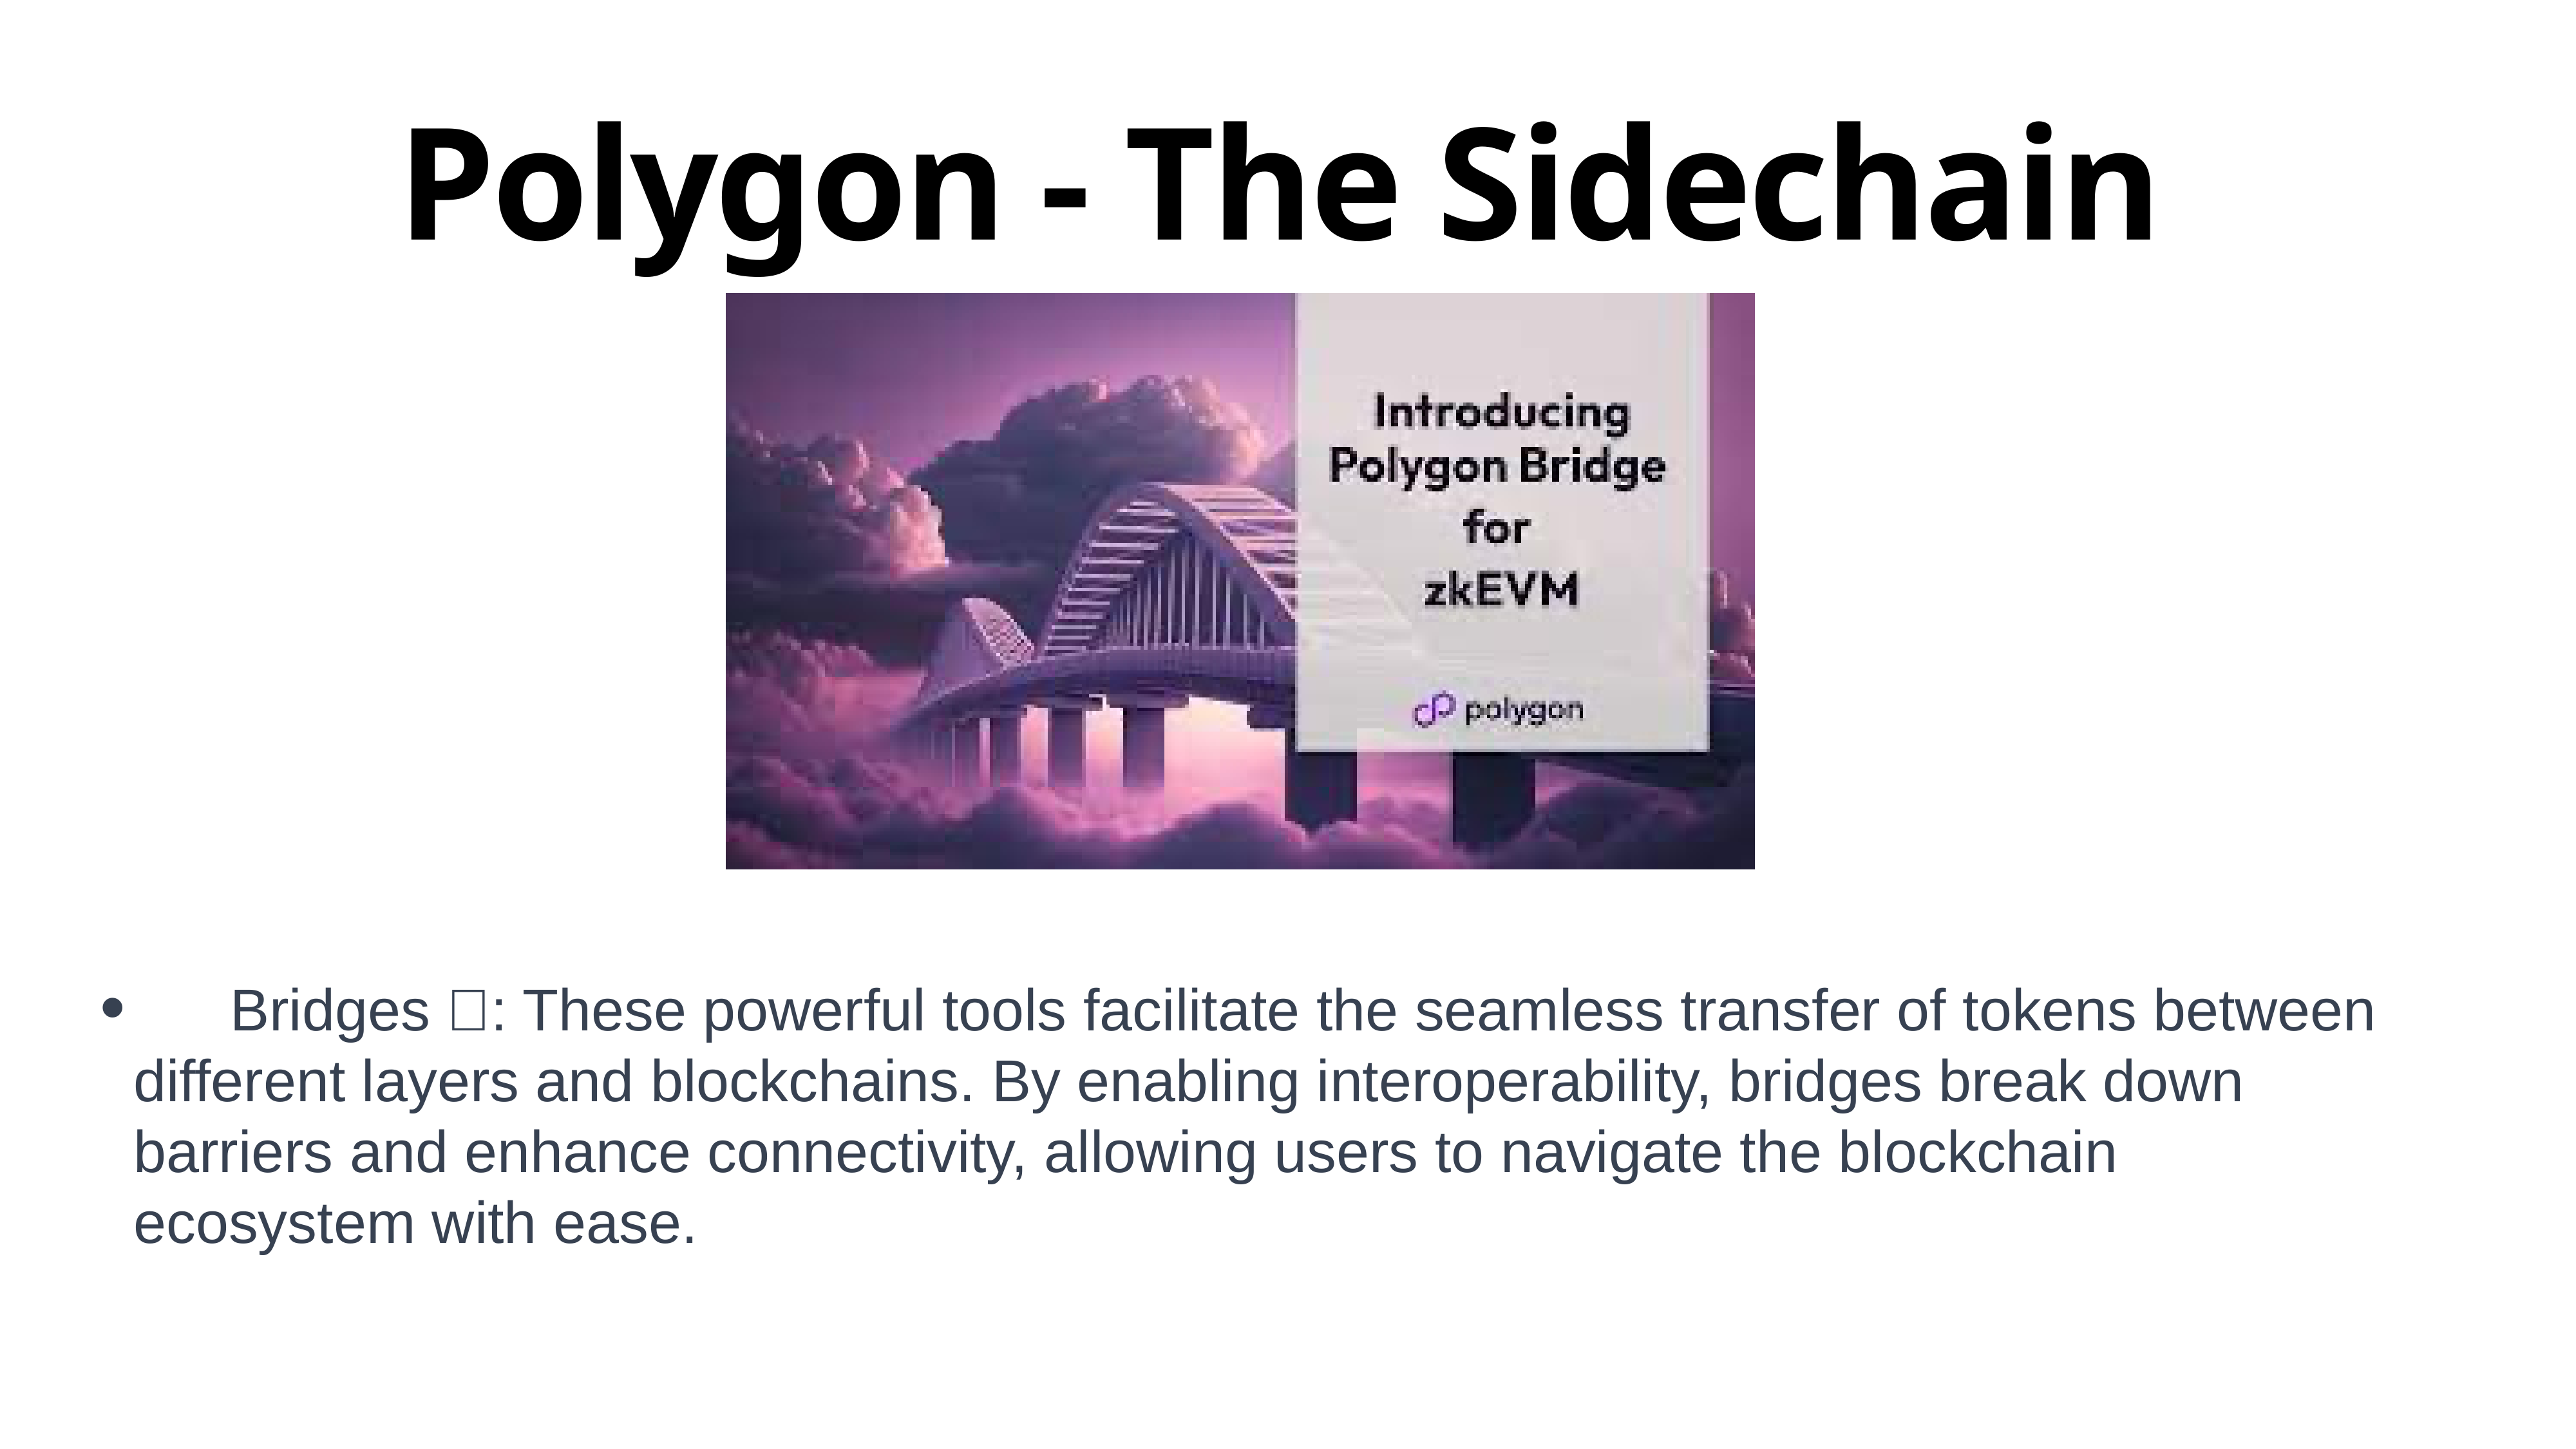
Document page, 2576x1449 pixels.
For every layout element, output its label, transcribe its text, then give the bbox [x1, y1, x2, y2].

subtitle Bridges 🌉: These powerful tools facilitate the seamless transfer of tokens between different layers and blockchains. By enabling interoperability, bridges break down barriers and enhance connectivity, allowing users to navigate the blockchain ecosystem with ease. [79, 966, 2401, 1406]
picture [726, 293, 1755, 870]
title Polygon - The Sidechain [392, 0, 2576, 276]
